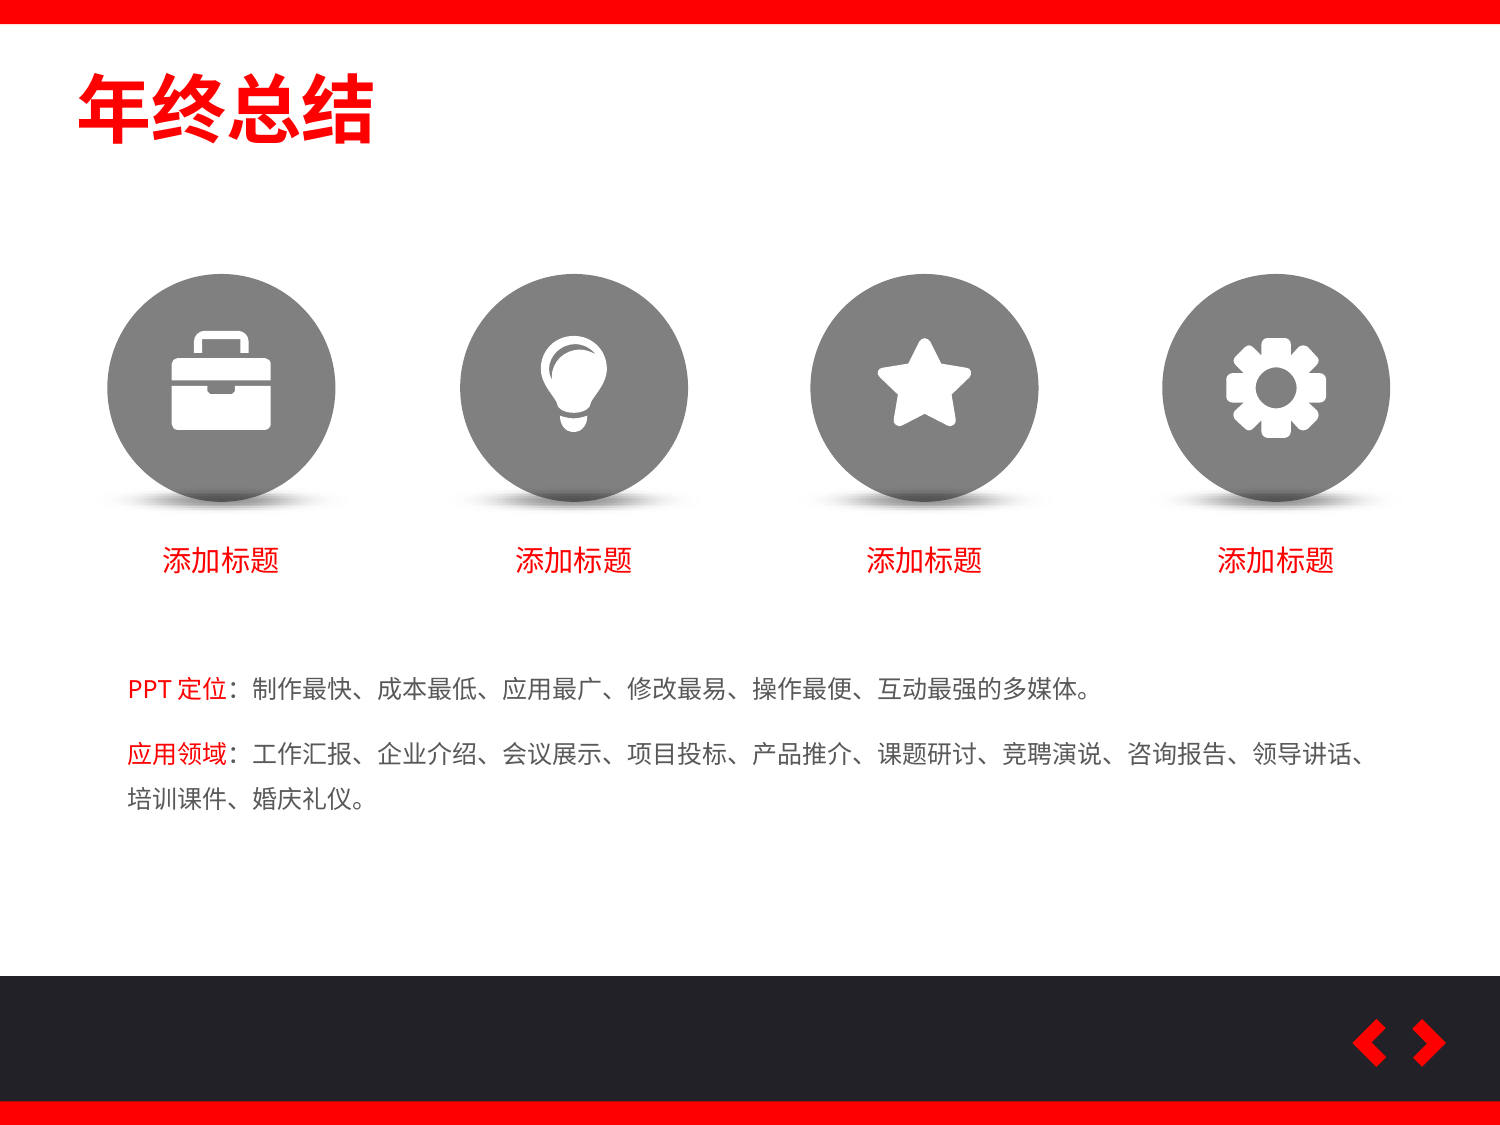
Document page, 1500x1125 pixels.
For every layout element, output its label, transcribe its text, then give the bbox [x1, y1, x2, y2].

text_box [877, 338, 971, 427]
text_box [1226, 338, 1327, 438]
text_box 添加标题 [1202, 534, 1350, 585]
text_box [1161, 272, 1392, 461]
picture [1148, 461, 1404, 534]
text_box 年终总结 [61, 54, 392, 160]
text_box [459, 272, 690, 461]
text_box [171, 330, 271, 430]
text_box PPT定位：制作最快、成本最低、应用最广、修改最易、操作最便、互动最强的多媒体。 [112, 650, 1151, 711]
picture [93, 461, 349, 534]
text_box [809, 272, 1040, 461]
text_box 添加标题 [147, 534, 295, 585]
picture [797, 461, 1052, 534]
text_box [540, 335, 607, 433]
text_box 添加标题 [851, 534, 998, 585]
picture [445, 461, 701, 534]
text_box 应用领域：工作汇报、企业介绍、会议展示、项目投标、产品推介、课题研讨、竞聘演说、咨询报告、领导讲话、培训课件、婚庆礼仪。 [112, 716, 1399, 821]
text_box 添加标题 [500, 534, 648, 585]
text_box [106, 272, 337, 461]
